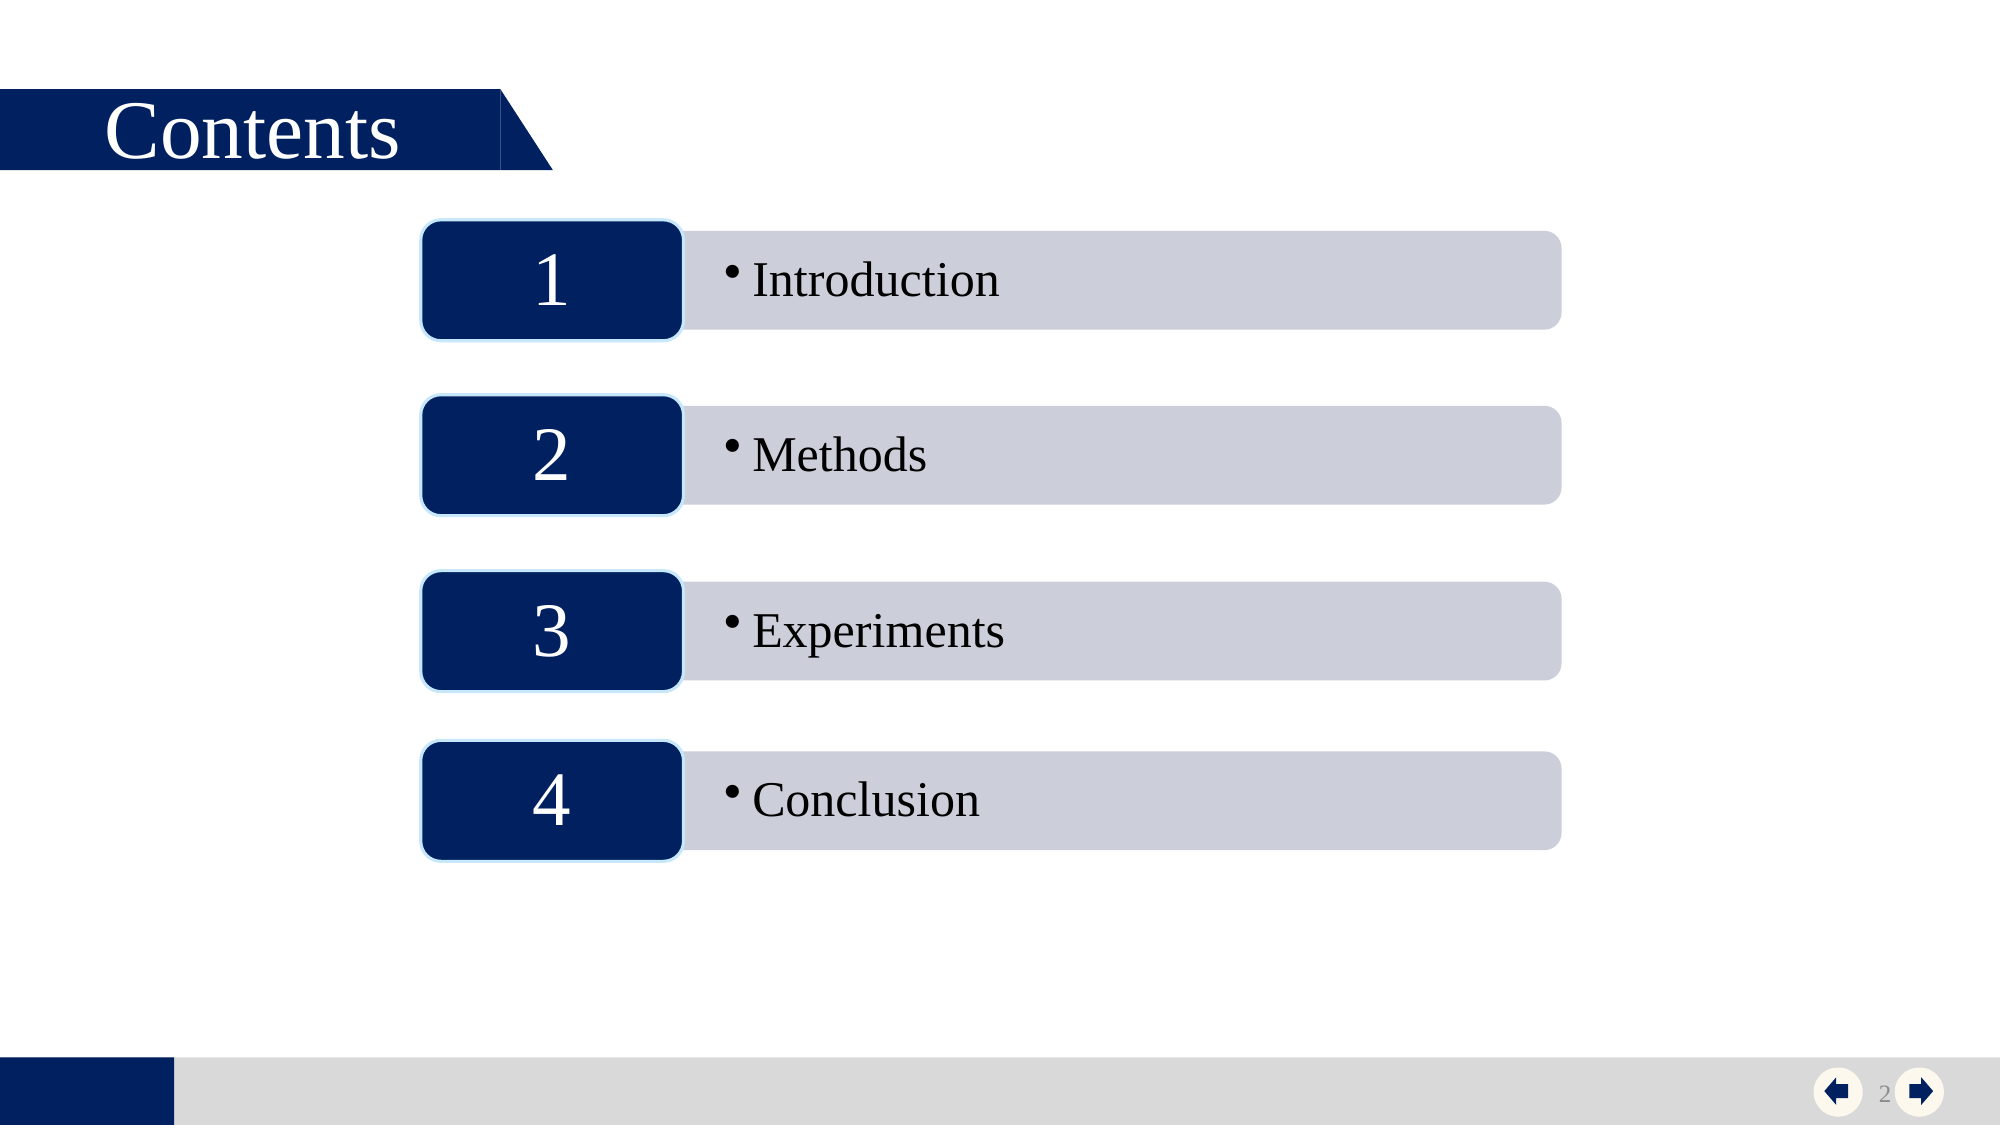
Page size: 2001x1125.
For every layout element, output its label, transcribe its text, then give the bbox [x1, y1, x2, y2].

slide_number 2 [1456, 1062, 1907, 1122]
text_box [420, 394, 1561, 516]
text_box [1894, 1067, 1944, 1117]
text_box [1813, 1067, 1863, 1117]
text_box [0, 67, 553, 184]
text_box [420, 740, 1561, 862]
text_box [420, 219, 1561, 341]
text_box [420, 570, 1561, 692]
